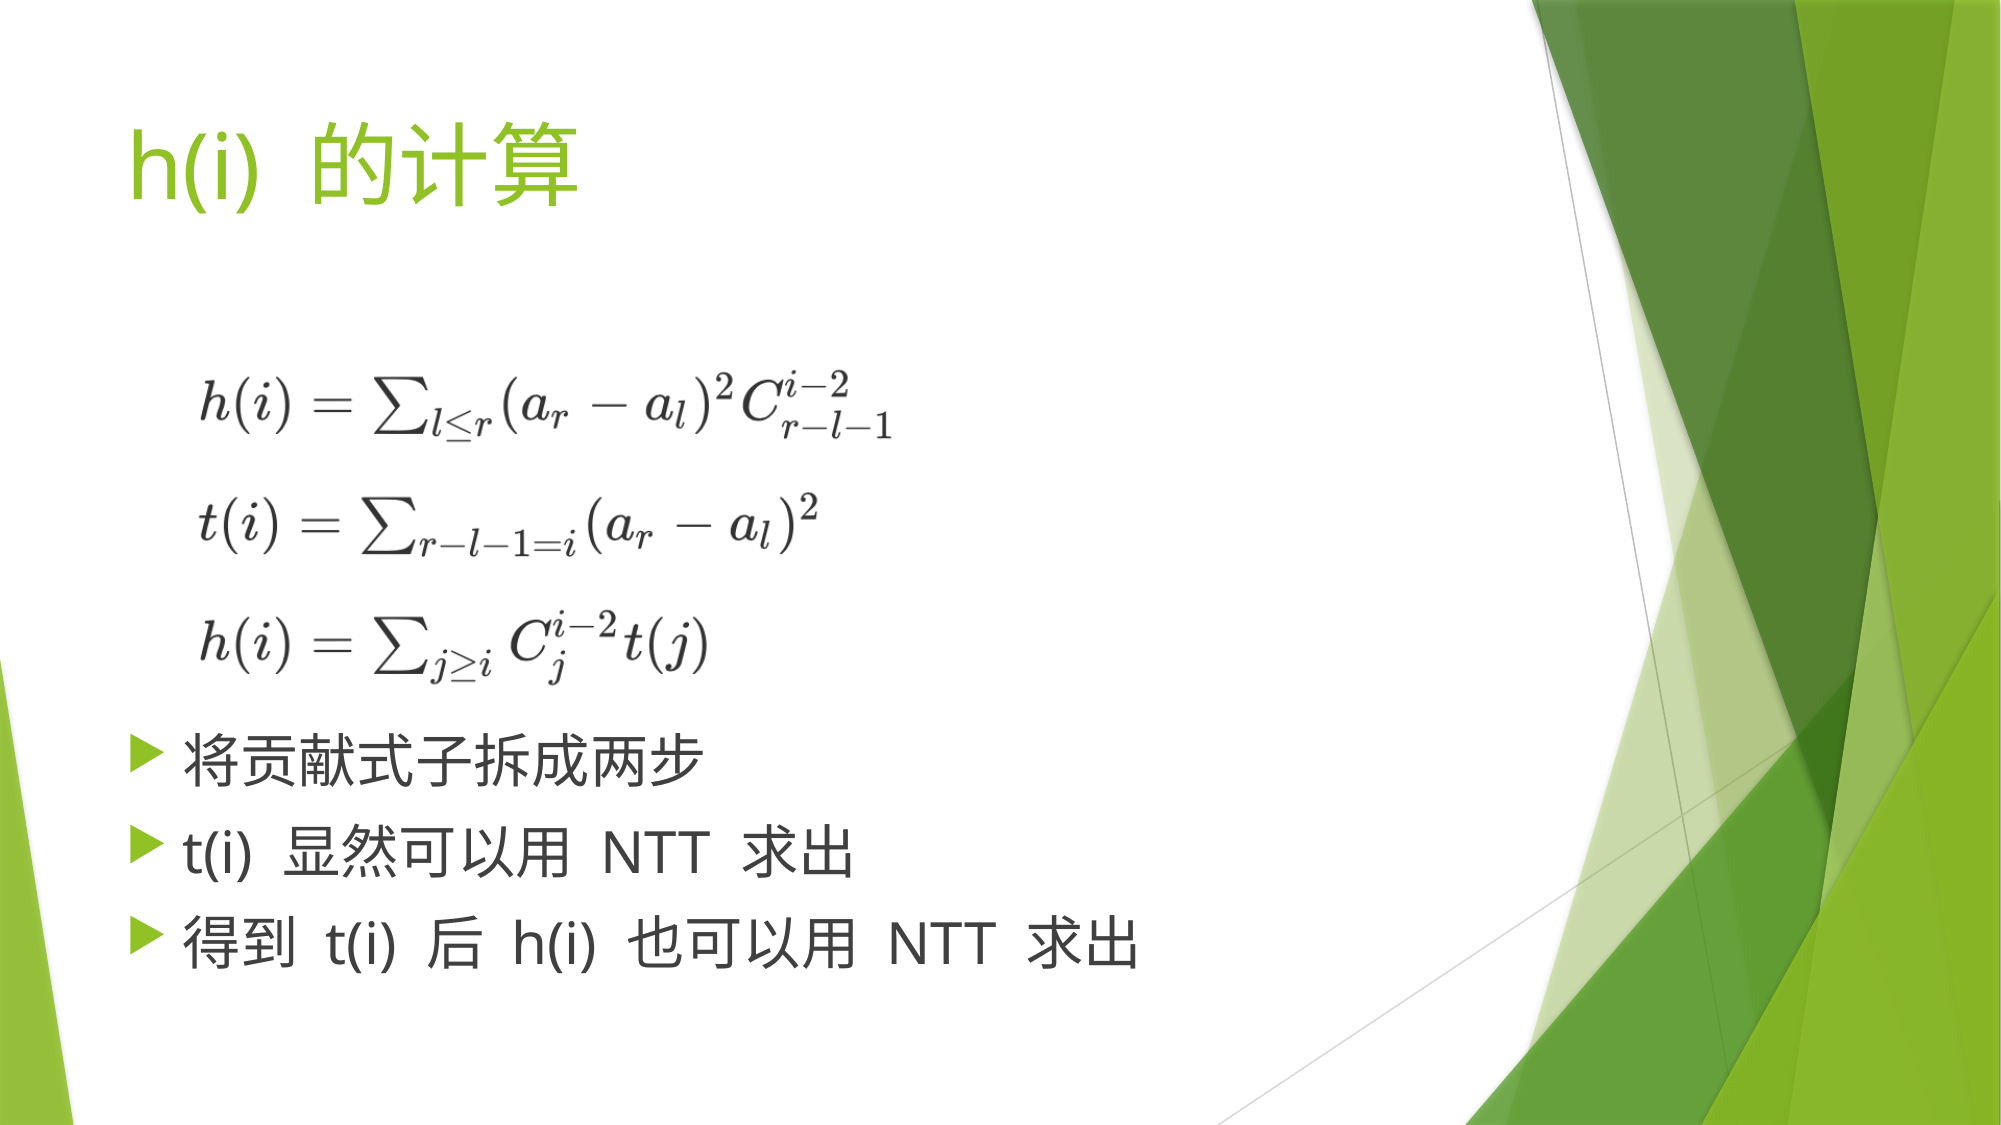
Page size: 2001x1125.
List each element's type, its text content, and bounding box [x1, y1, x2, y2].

title h(i) 的计算 [111, 99, 1522, 317]
list 将贡献式子拆成两步 t(i) 显然可以用 NTT 求出 得到 t(i) 后 h(i) 也可以用 NTT 求出 [111, 354, 1522, 992]
picture [153, 337, 930, 723]
